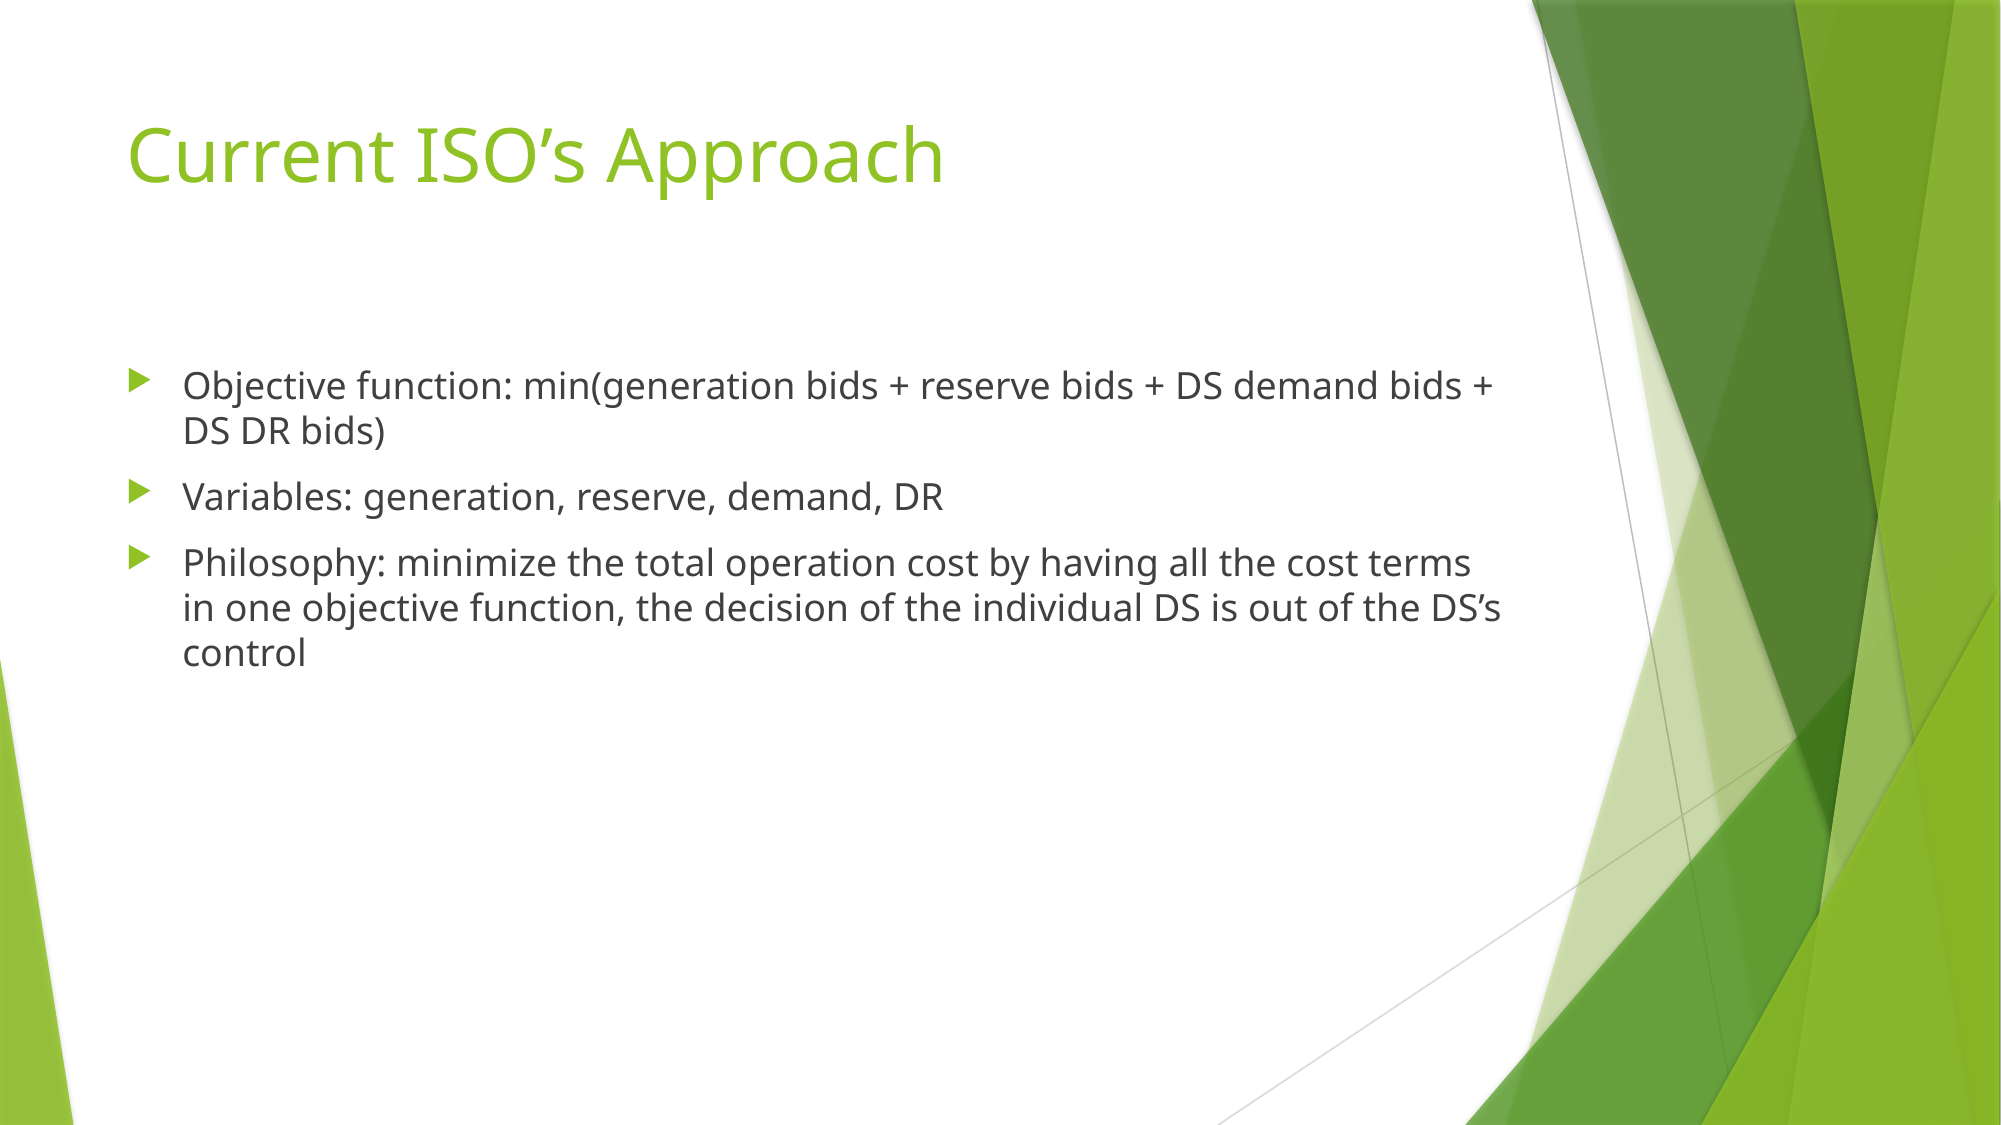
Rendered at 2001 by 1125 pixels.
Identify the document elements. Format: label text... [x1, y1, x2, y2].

title Current ISO’s Approach [111, 99, 1522, 317]
list Objective function: min(generation bids + reserve bids + DS demand bids + DS DR bids) Variables: generation, reserve, demand, DR Philosophy: minimize the total operation cost by having all the cost terms in one objective function, the decision of the individual DS is out of the DS’s control [111, 354, 1522, 992]
